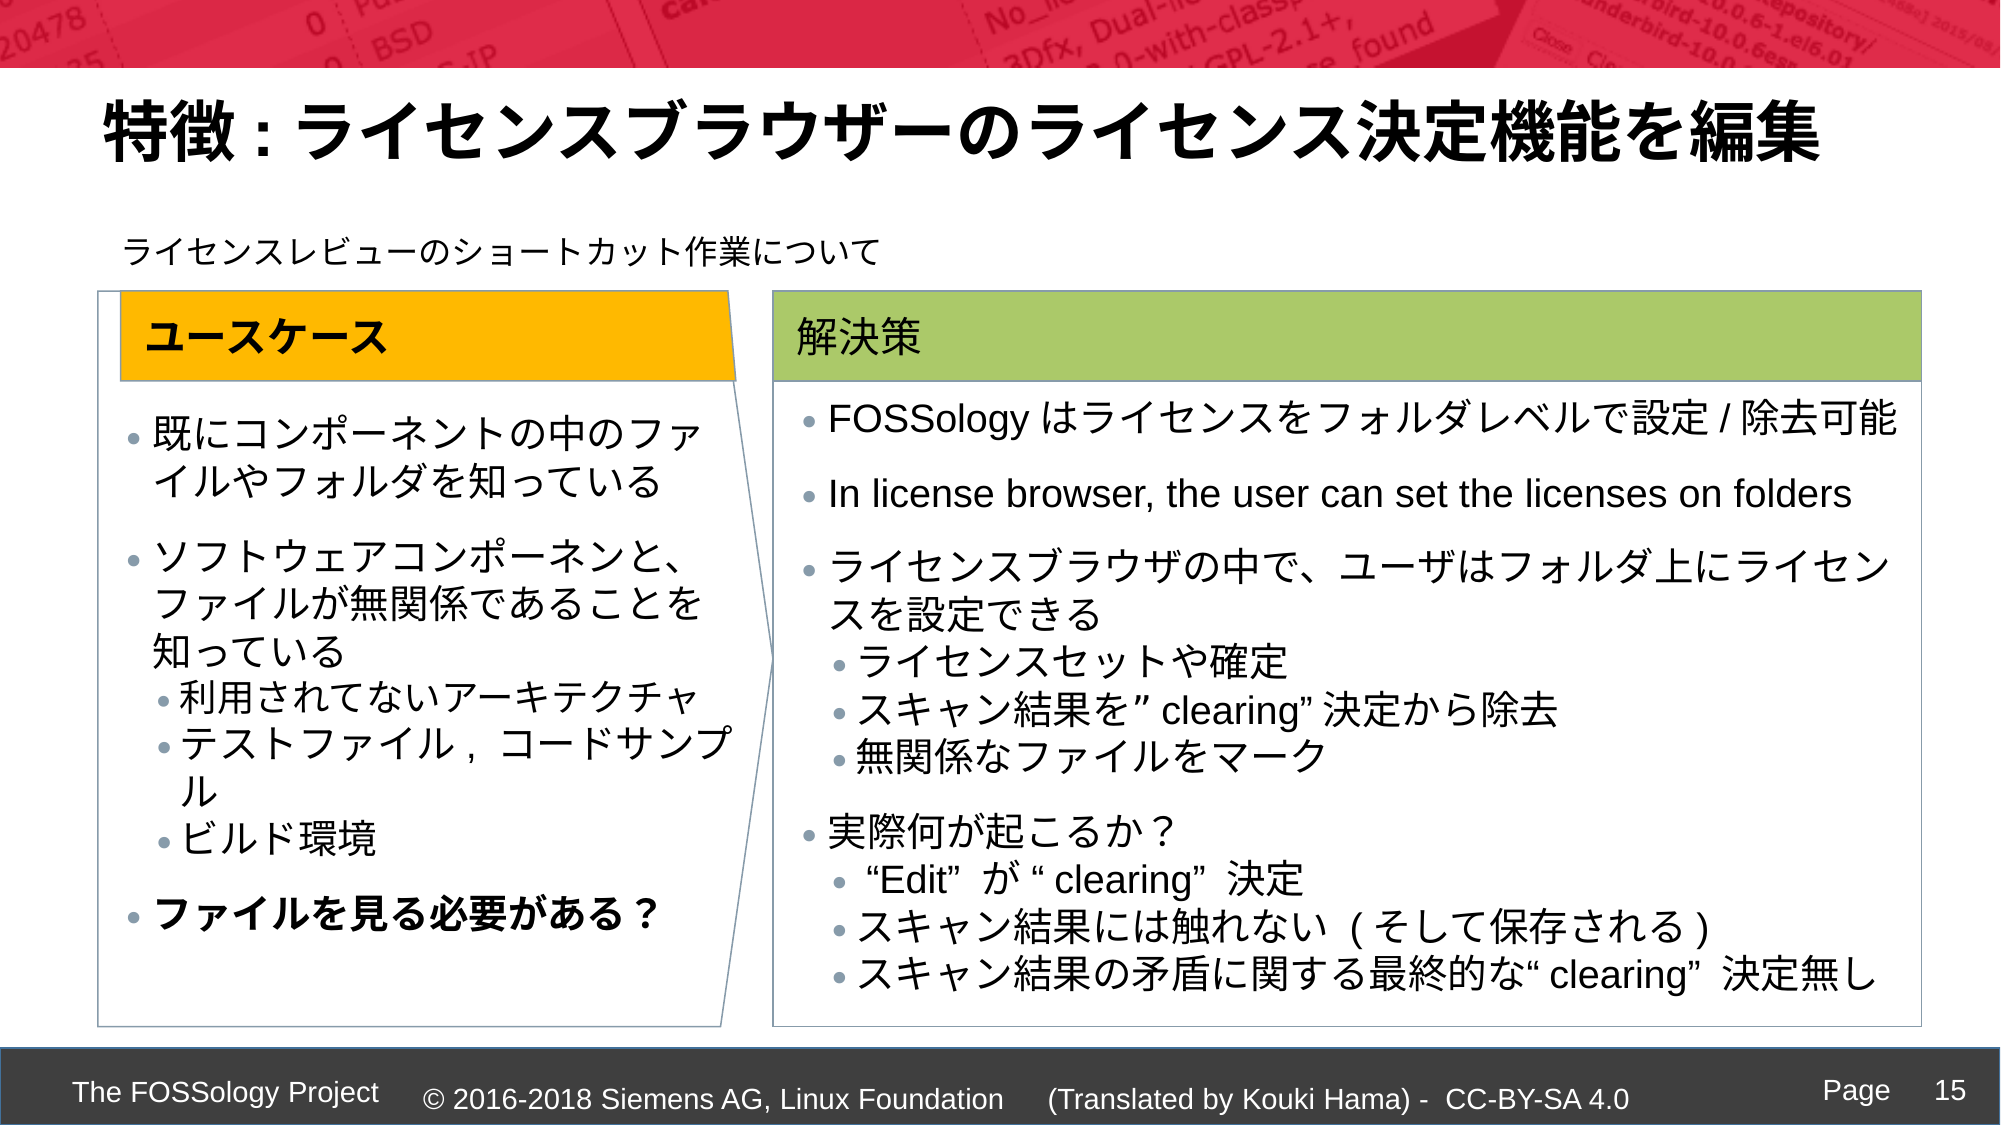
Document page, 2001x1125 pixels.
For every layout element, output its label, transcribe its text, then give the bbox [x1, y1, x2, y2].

text_box 既にコンポーネントの中のファイルやフォルダを知っている ソフトウェアコンポーネンと、ファイルが無関係であることを 知っている 利用されてないアーキテクチャ テストファイル, コードサンプル ビルド環境 ファイルを見る必要がある？ [97, 291, 773, 1027]
text_box FOSSologyはライセンスをフォルダレベルで設定/除去可能 In license browser, the user can set the licenses on folders ライセンスブラウザの中で、ユーザはフォルダ上にライセンスを設定できる ライセンスセットや確定 スキャン結果を”clearing”決定から除去 無関係なファイルをマーク 実際何が起こるか？ “Edit” が “clearing” 決定 スキャン結果には触れない (そして保存される) スキャン結果の矛盾に関する最終的な“clearing” 決定無し [773, 381, 1922, 1027]
text_box [1591, 1027, 1875, 1033]
text_box 解決策 [773, 290, 1922, 381]
text_box ユースケース [120, 290, 736, 381]
text_box ライセンスレビューのショートカット作業について [120, 231, 1939, 272]
text_box 特徴:ライセンスブラウザーのライセンス決定機能を編集 [0, 0, 2000, 208]
